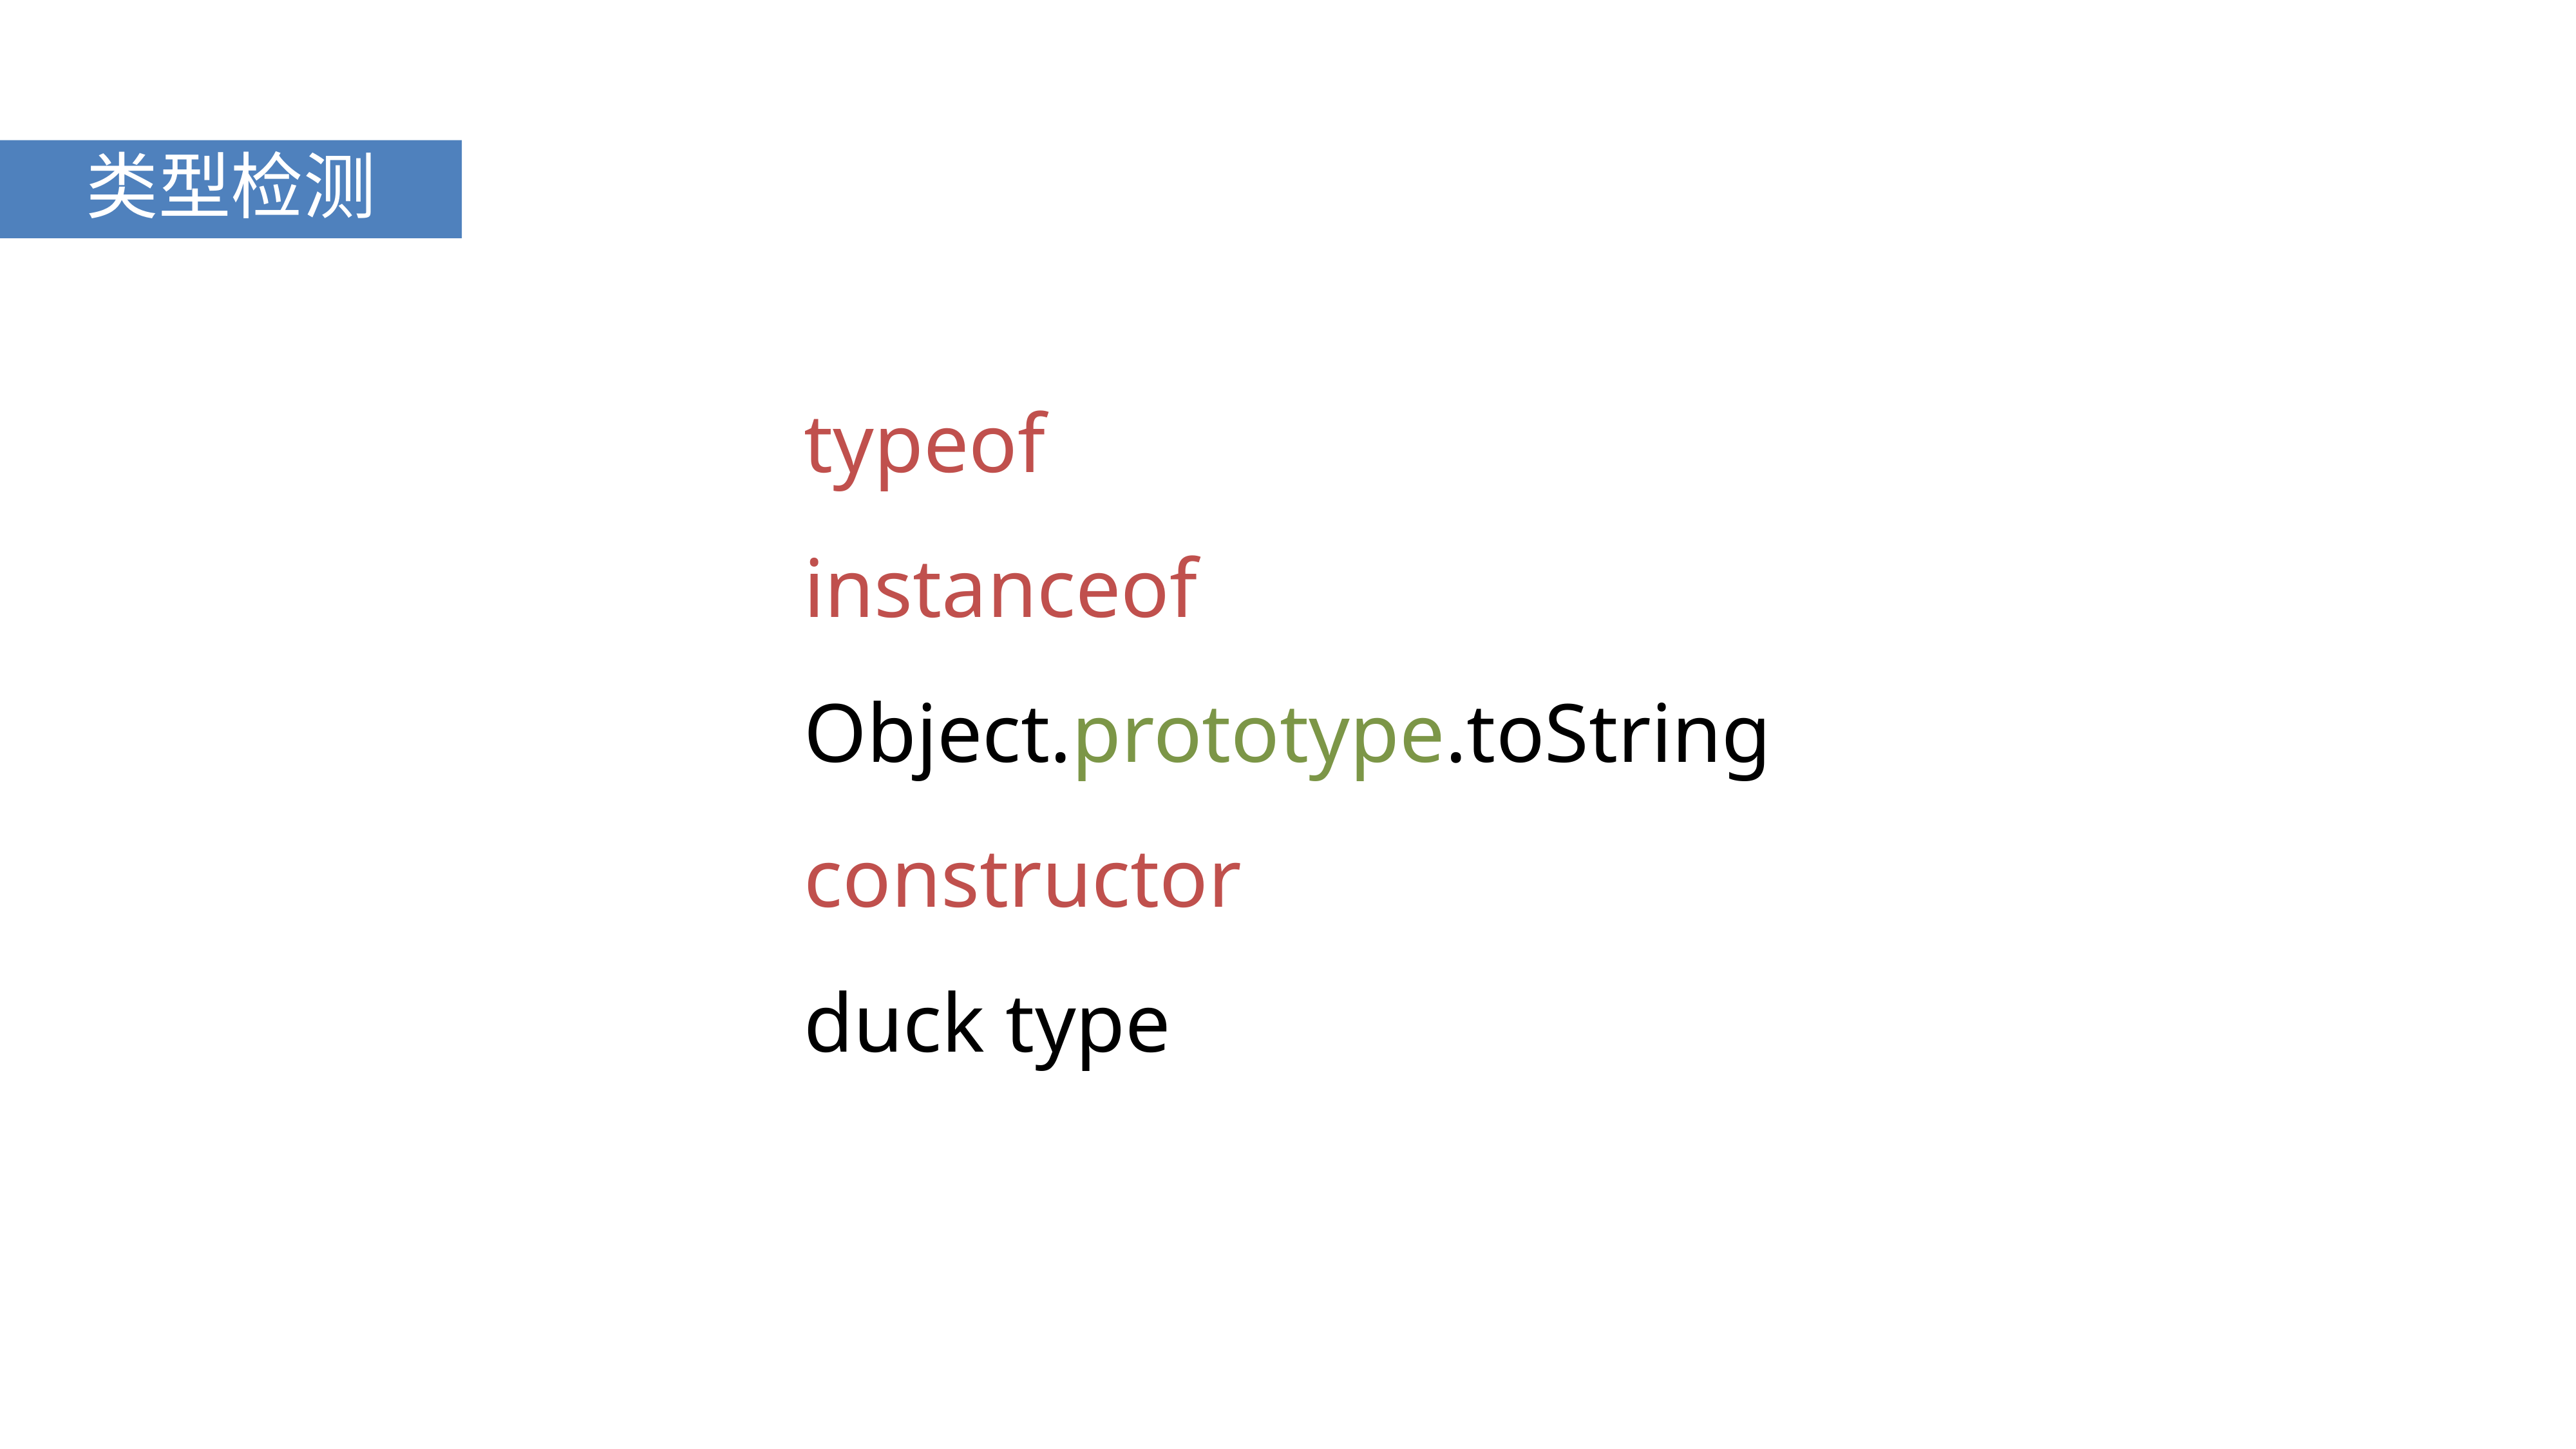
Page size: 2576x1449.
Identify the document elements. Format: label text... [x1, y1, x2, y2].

text_box 类型检测 [0, 140, 462, 238]
text_box typeof instanceof Object.prototype.toString constructor duck type [804, 343, 1772, 1068]
